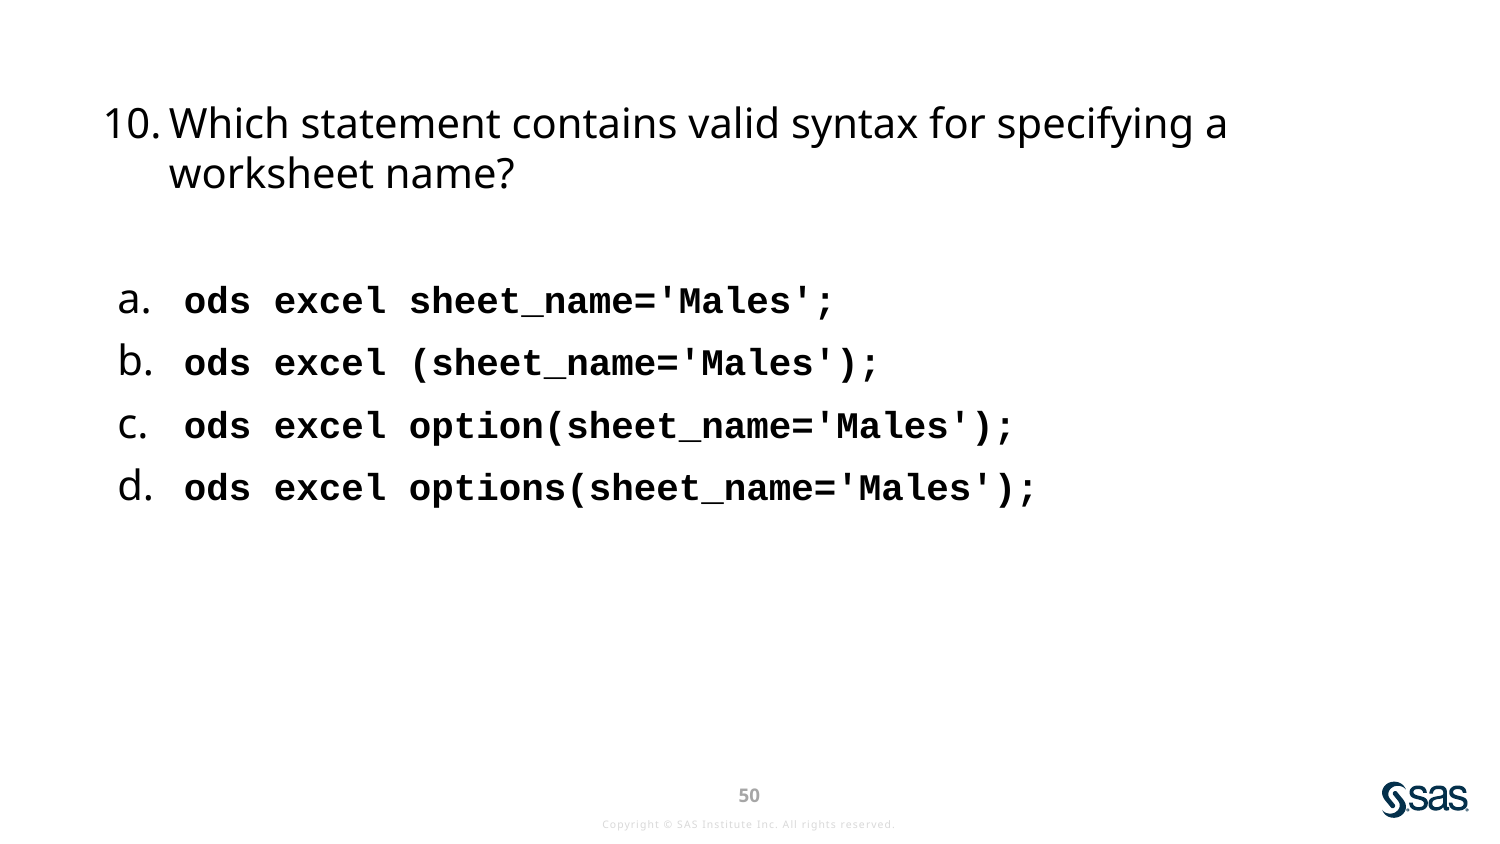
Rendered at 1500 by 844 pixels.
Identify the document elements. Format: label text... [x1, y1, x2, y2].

list Which statement contains valid syntax for specifying a worksheet name? ods excel sheet_name='Males'; ods excel (sheet_name='Males'); ods excel option(sheet_name='Males'); ods excel options(sheet_name='Males'); [102, 96, 1398, 694]
